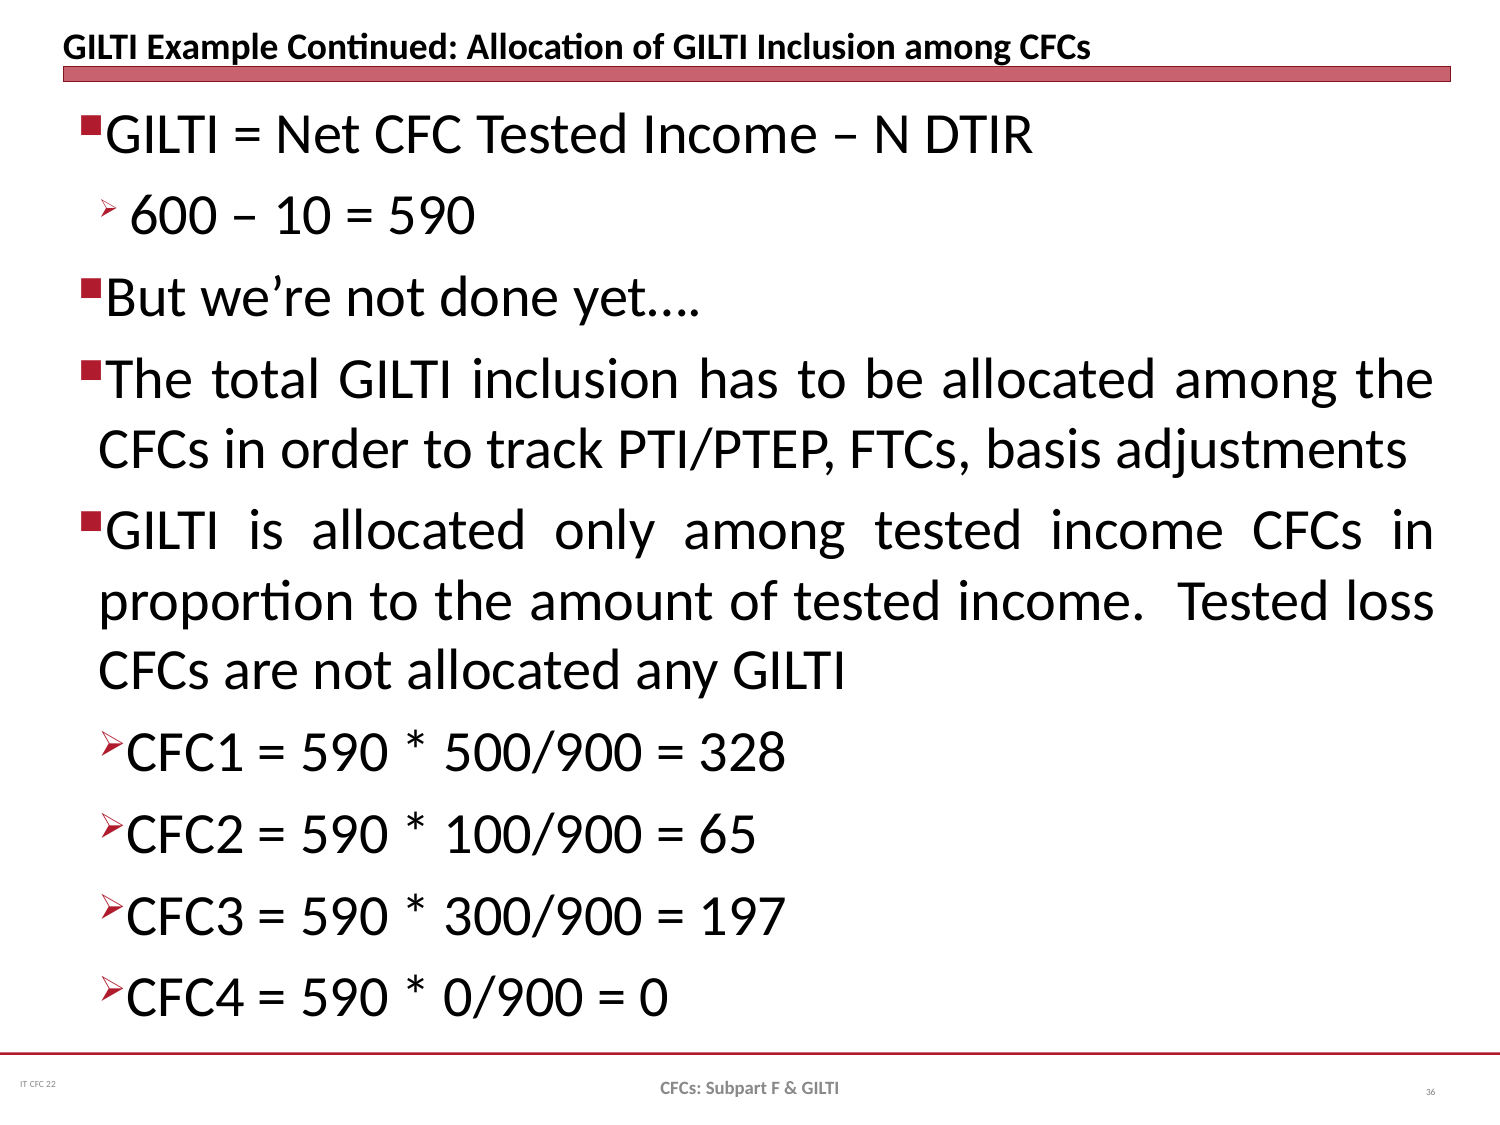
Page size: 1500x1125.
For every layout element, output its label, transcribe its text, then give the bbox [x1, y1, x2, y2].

slide_number 36 [1375, 1061, 1451, 1122]
list GILTI = Net CFC Tested Income – N DTIR 600 – 10 = 590 But we’re not done yet…. The total GILTI inclusion has to be allocated among the CFCs in order to track PTI/PTEP, FTCs, basis adjustments GILTI is allocated only among tested income CFCs in proportion to the amount of tested income. Tested loss CFCs are not allocated any GILTI CFC1 = 590 * 500/900 = 328 CFC2 = 590 * 100/900 = 65 CFC3 = 590 * 300/900 = 197 CFC4 = 590 * 0/900 = 0 [63, 87, 1451, 1041]
footer CFCs: Subpart F & GILTI [512, 1056, 988, 1117]
title GILTI Example Continued: Allocation of GILTI Inclusion among CFCs [62, 6, 1451, 67]
